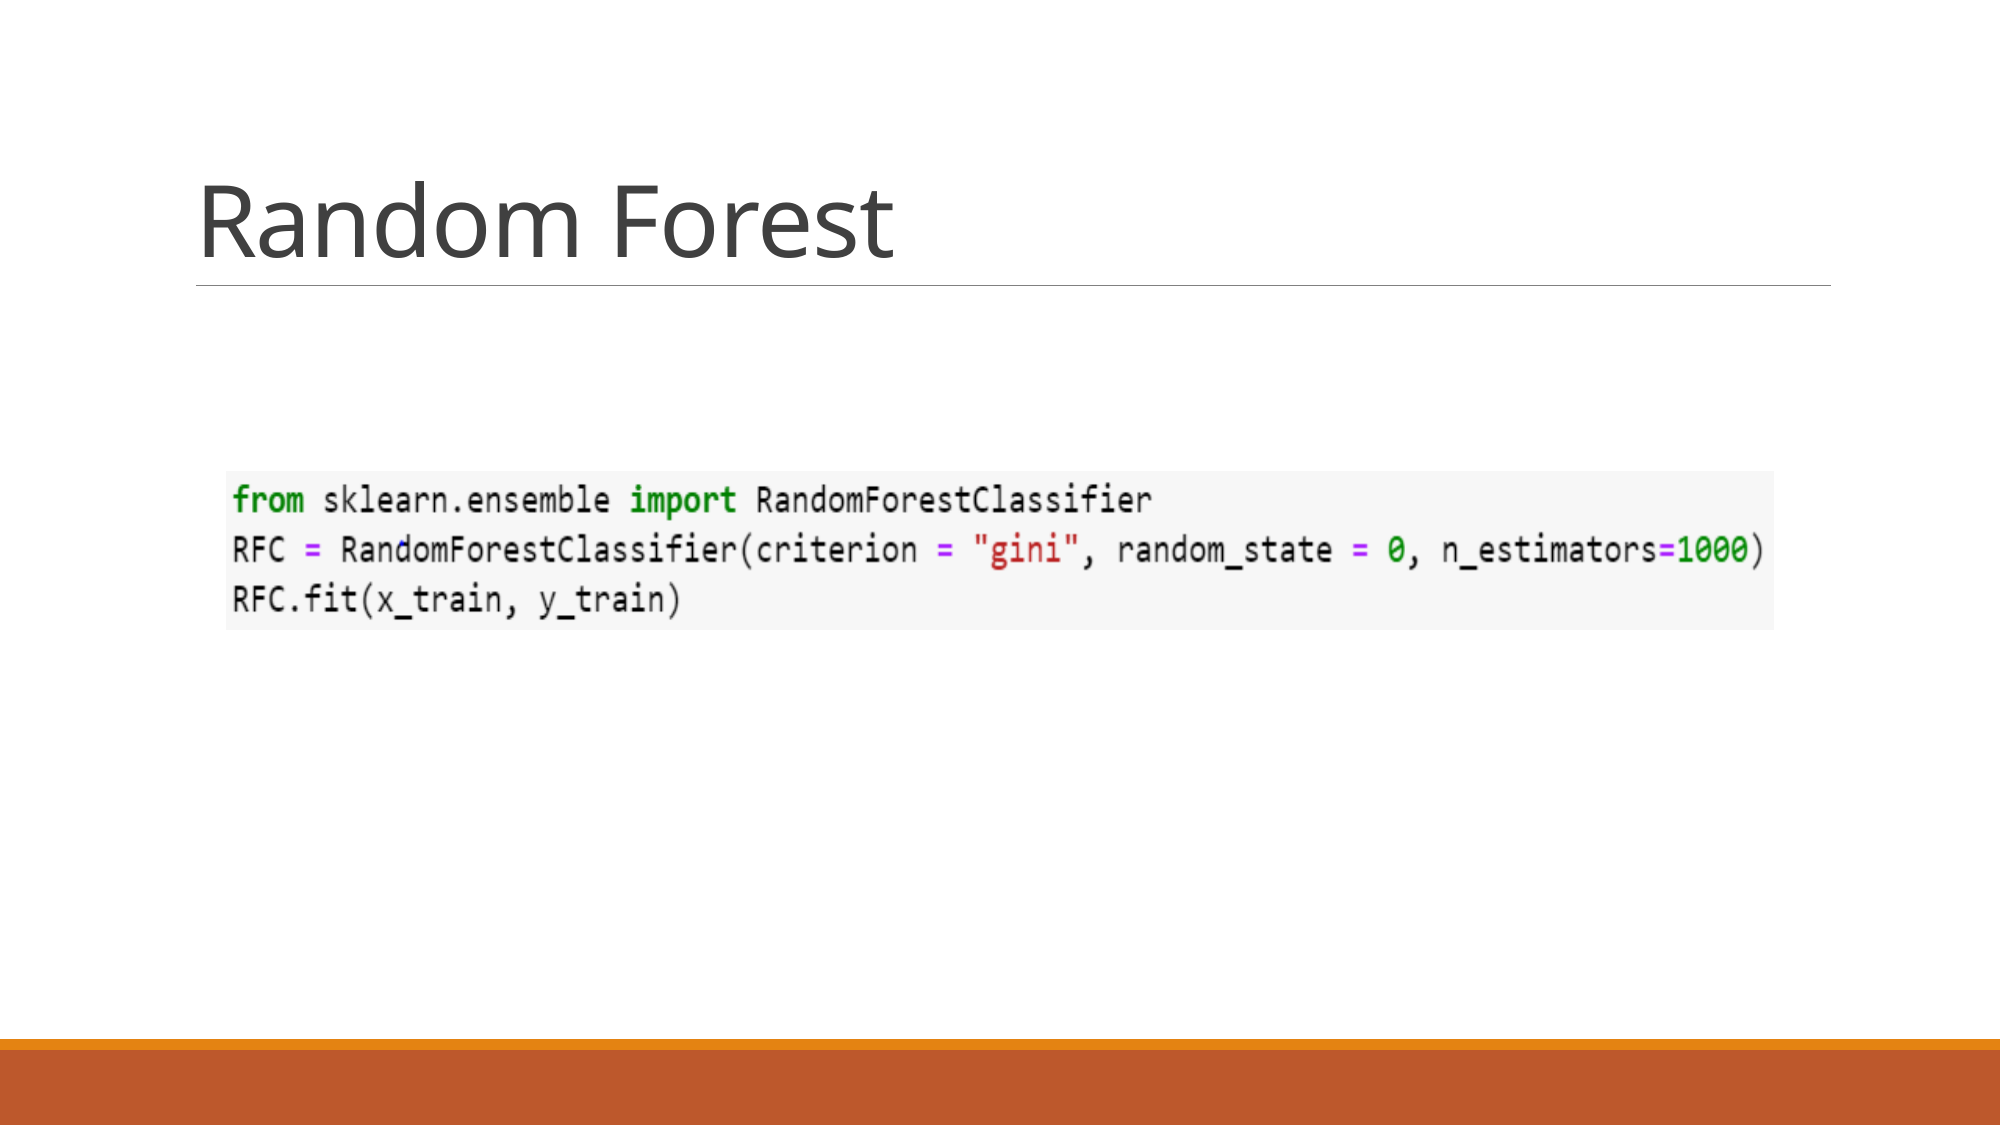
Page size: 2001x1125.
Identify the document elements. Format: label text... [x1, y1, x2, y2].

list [225, 471, 1774, 631]
title Random Forest [180, 47, 1830, 285]
